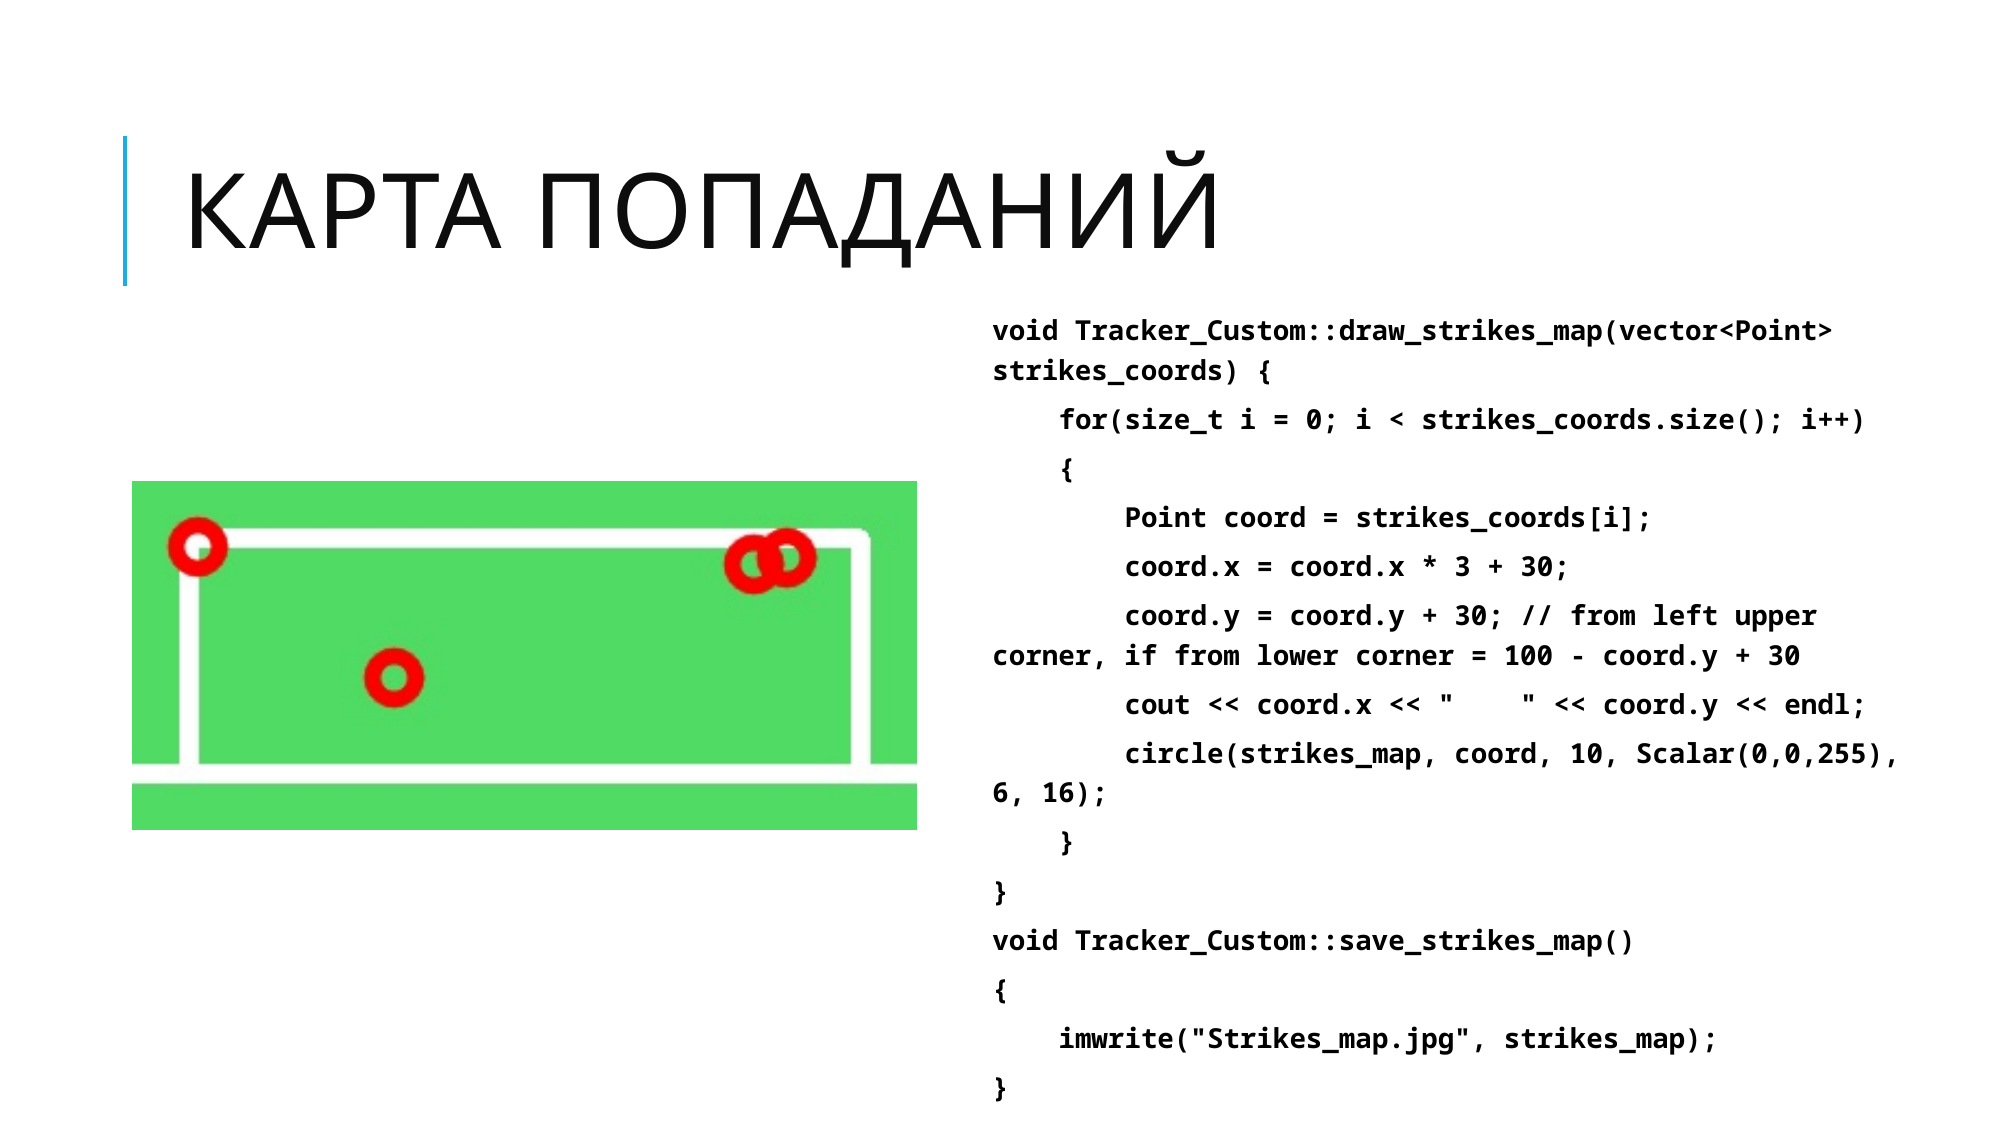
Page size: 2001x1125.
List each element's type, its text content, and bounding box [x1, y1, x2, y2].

list void Tracker_Custom::draw_strikes_map(vector<Point> strikes_coords) { for(size_t i = 0; i < strikes_coords.size(); i++) { Point coord = strikes_coords[i]; coord.x = coord.x * 3 + 30; coord.y = coord.y + 30; // from left upper corner, if from lower corner = 100 - coord.y + 30 cout << coord.x << " " << coord.y << endl; circle(strikes_map, coord, 10, Scalar(0,0,255), 6, 16); } } void Tracker_Custom::save_strikes_map() { imwrite("Strikes_map.jpg", strikes_map); } [965, 299, 1932, 1125]
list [132, 481, 917, 831]
title Карта ПОПАДАНИЙ [168, 96, 1763, 342]
